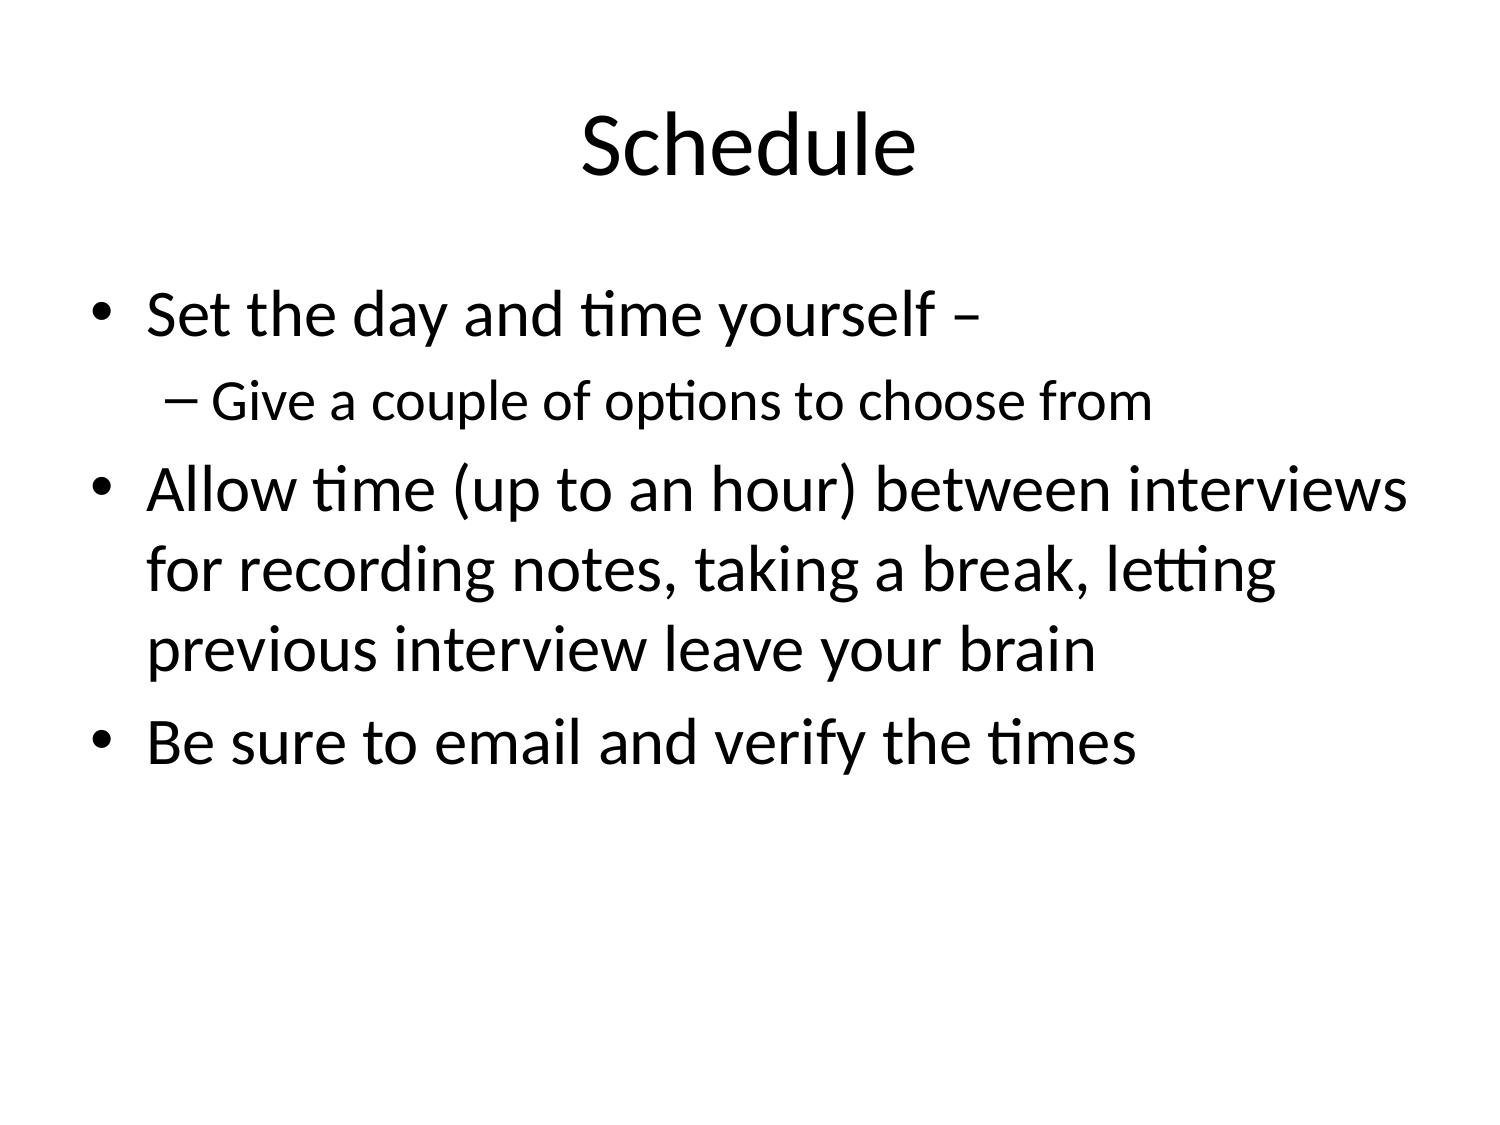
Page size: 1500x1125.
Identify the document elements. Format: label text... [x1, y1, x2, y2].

list Set the day and time yourself – Give a couple of options to choose from Allow time (up to an hour) between interviews for recording notes, taking a break, letting previous interview leave your brain Be sure to email and verify the times [75, 262, 1425, 1005]
title Schedule [75, 45, 1425, 233]
